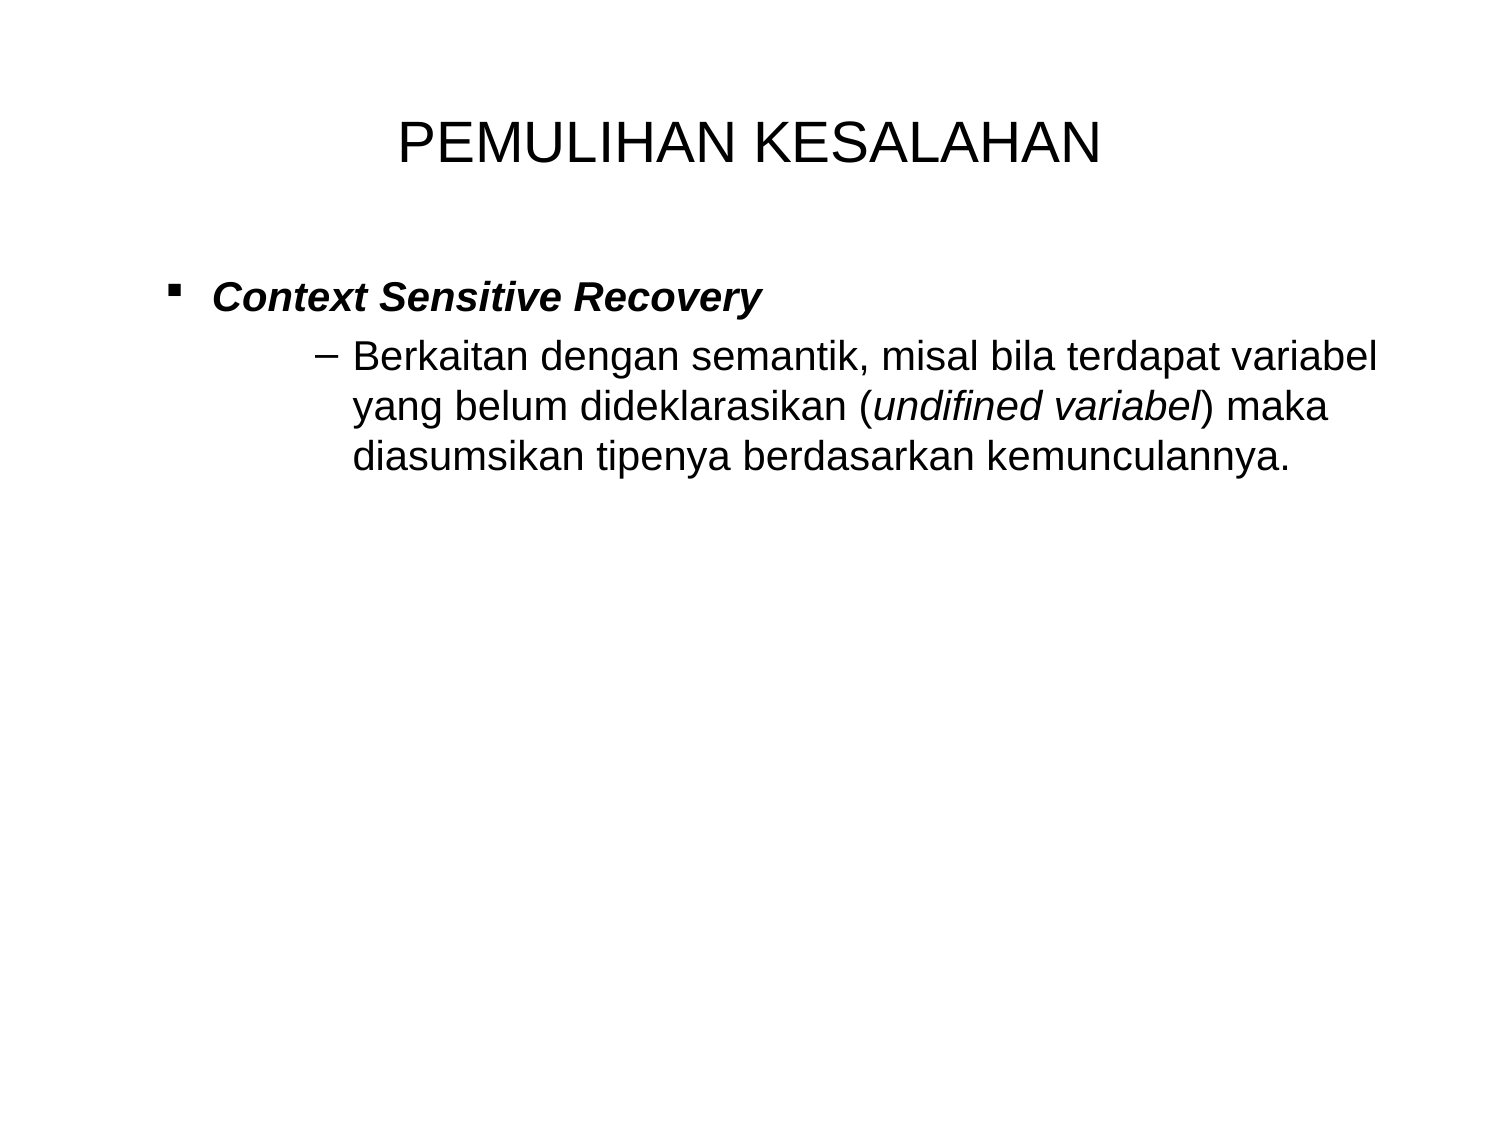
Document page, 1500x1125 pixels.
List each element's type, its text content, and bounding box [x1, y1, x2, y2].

title PEMULIHAN KESALAHAN [75, 45, 1425, 233]
list Context Sensitive Recovery Berkaitan dengan semantik, misal bila terdapat variabel yang belum dideklarasikan (undifined variabel) maka diasumsikan tipenya berdasarkan kemunculannya. [75, 262, 1425, 1005]
